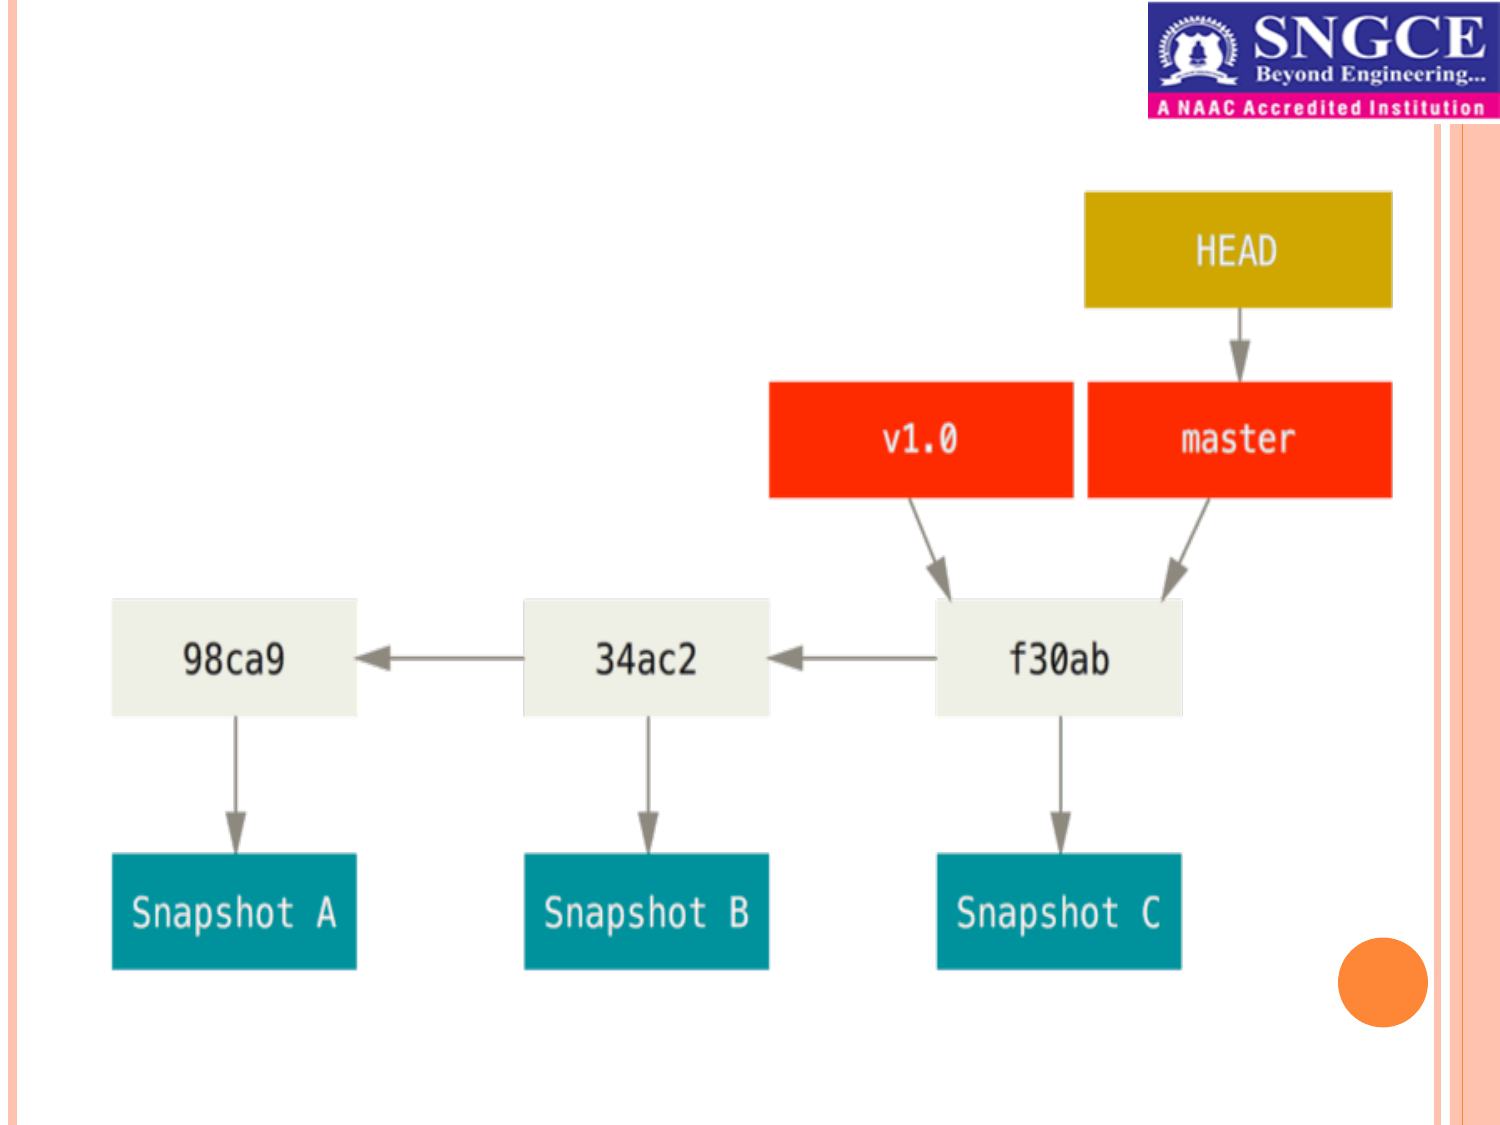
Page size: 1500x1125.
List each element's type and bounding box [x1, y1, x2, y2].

picture [84, 129, 1418, 1016]
picture [1148, 0, 1500, 124]
